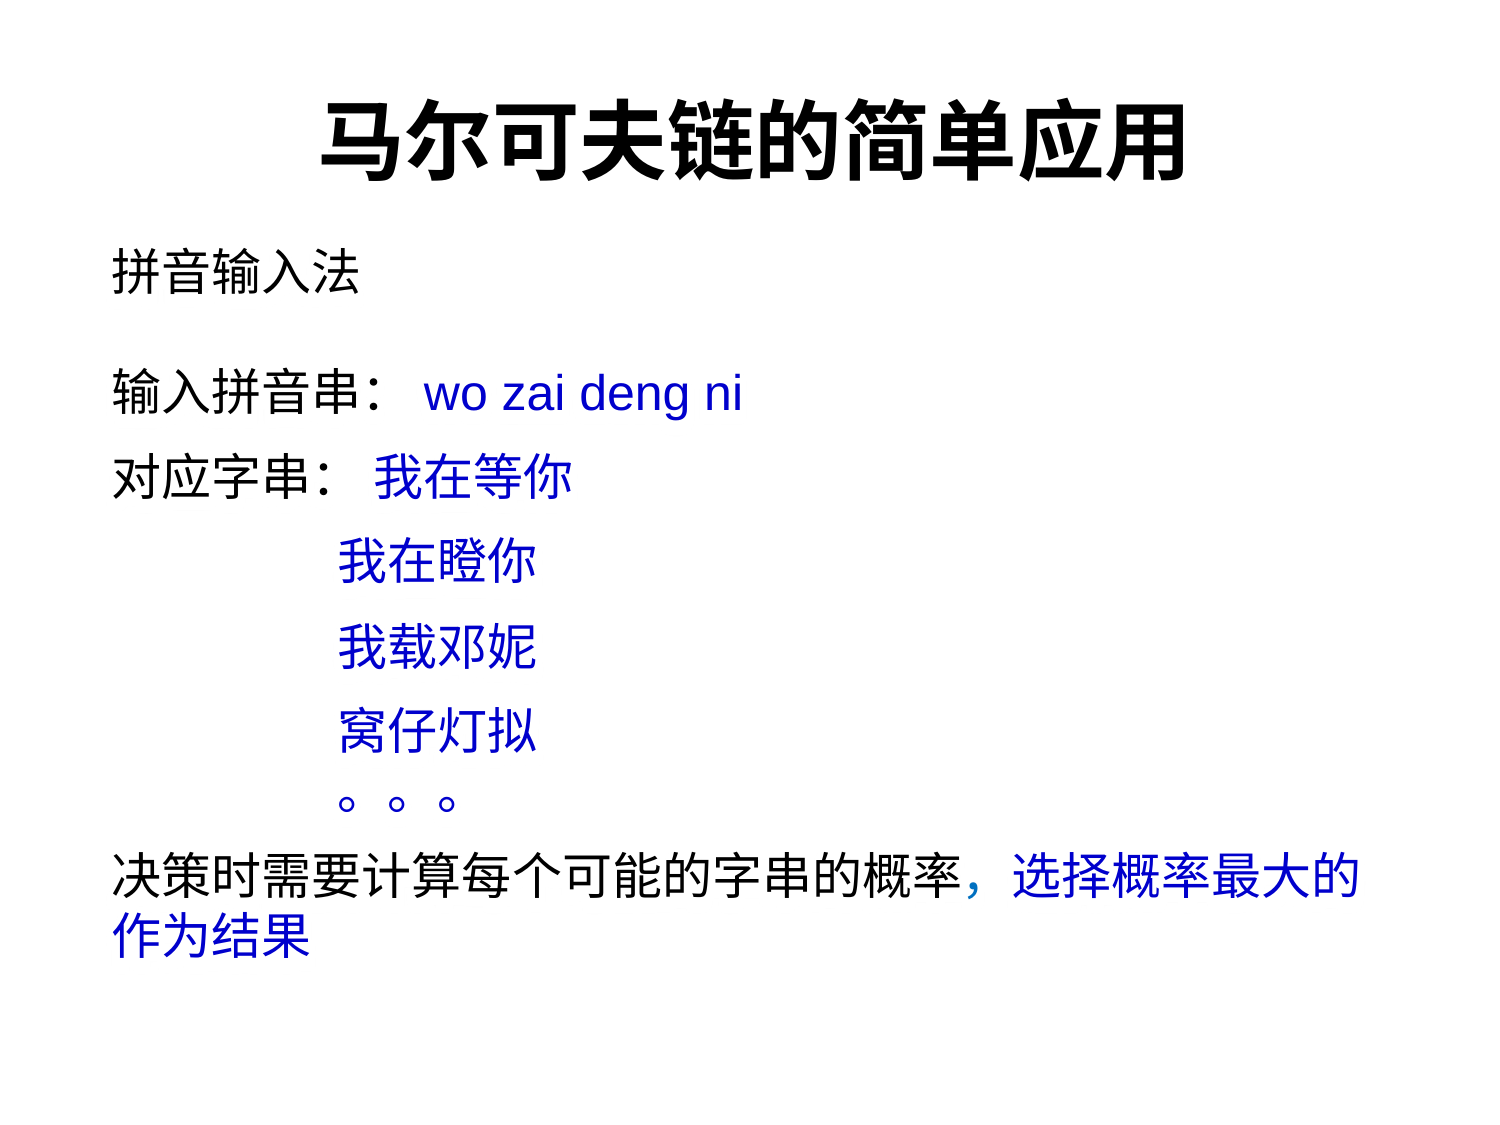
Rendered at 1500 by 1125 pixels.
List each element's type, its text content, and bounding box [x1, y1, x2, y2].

text_box 拼音输入法 输入拼音串：wo zai deng ni 对应字串： 我在等你 我在瞪你 我载邓妮 窝仔灯拟 。。。 决策时需要计算每个可能的字串的概率，选择概率最大的作为结果 [97, 232, 1391, 973]
text_box 马尔可夫链的简单应用 [97, 78, 1412, 229]
